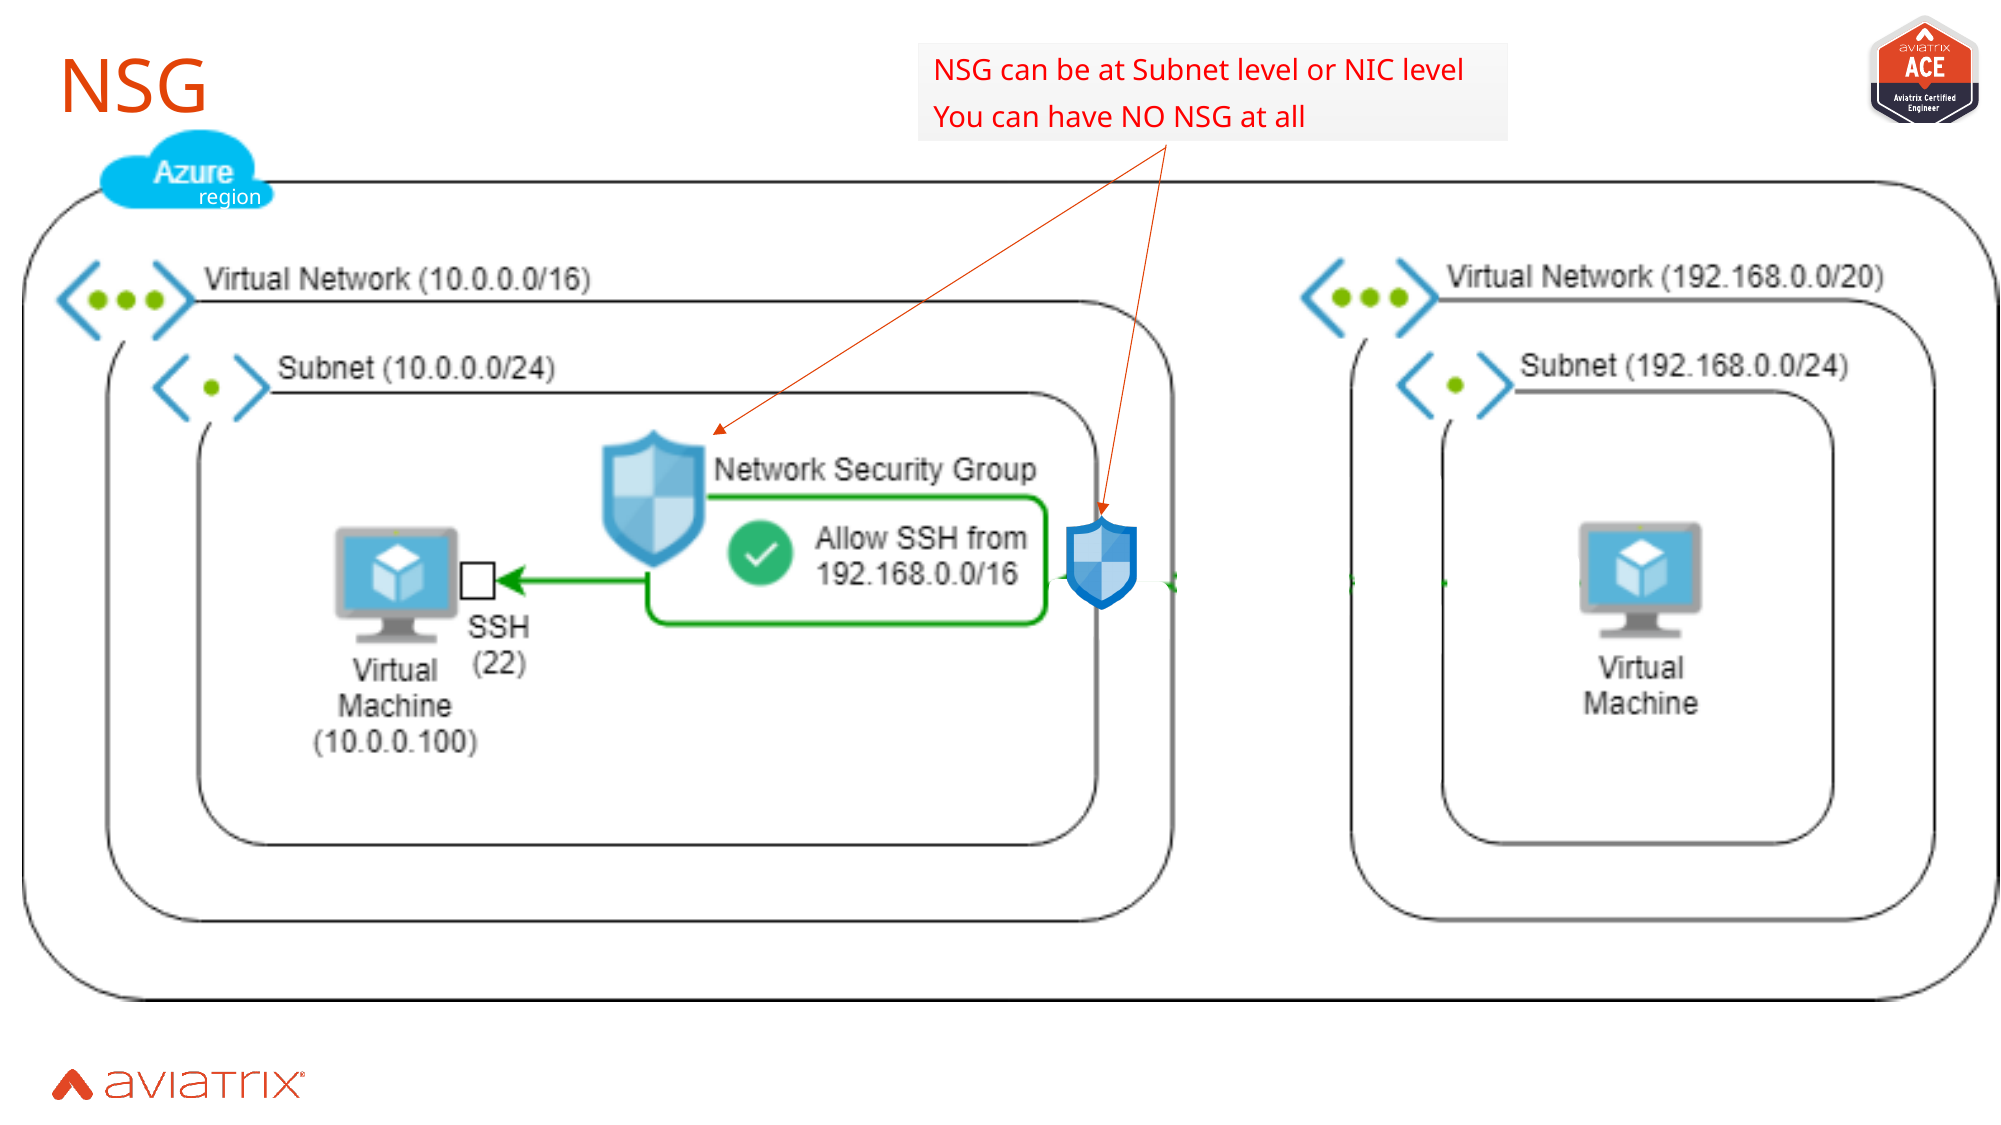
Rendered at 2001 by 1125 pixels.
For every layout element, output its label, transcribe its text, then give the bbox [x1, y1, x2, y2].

picture [52, 1069, 305, 1100]
picture [22, 123, 2000, 1002]
title NSG [43, 40, 1827, 123]
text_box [712, 147, 1100, 435]
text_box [1100, 144, 1167, 516]
text_box NSG can be at Subnet level or NIC level You can have NO NSG at all [918, 43, 1508, 123]
